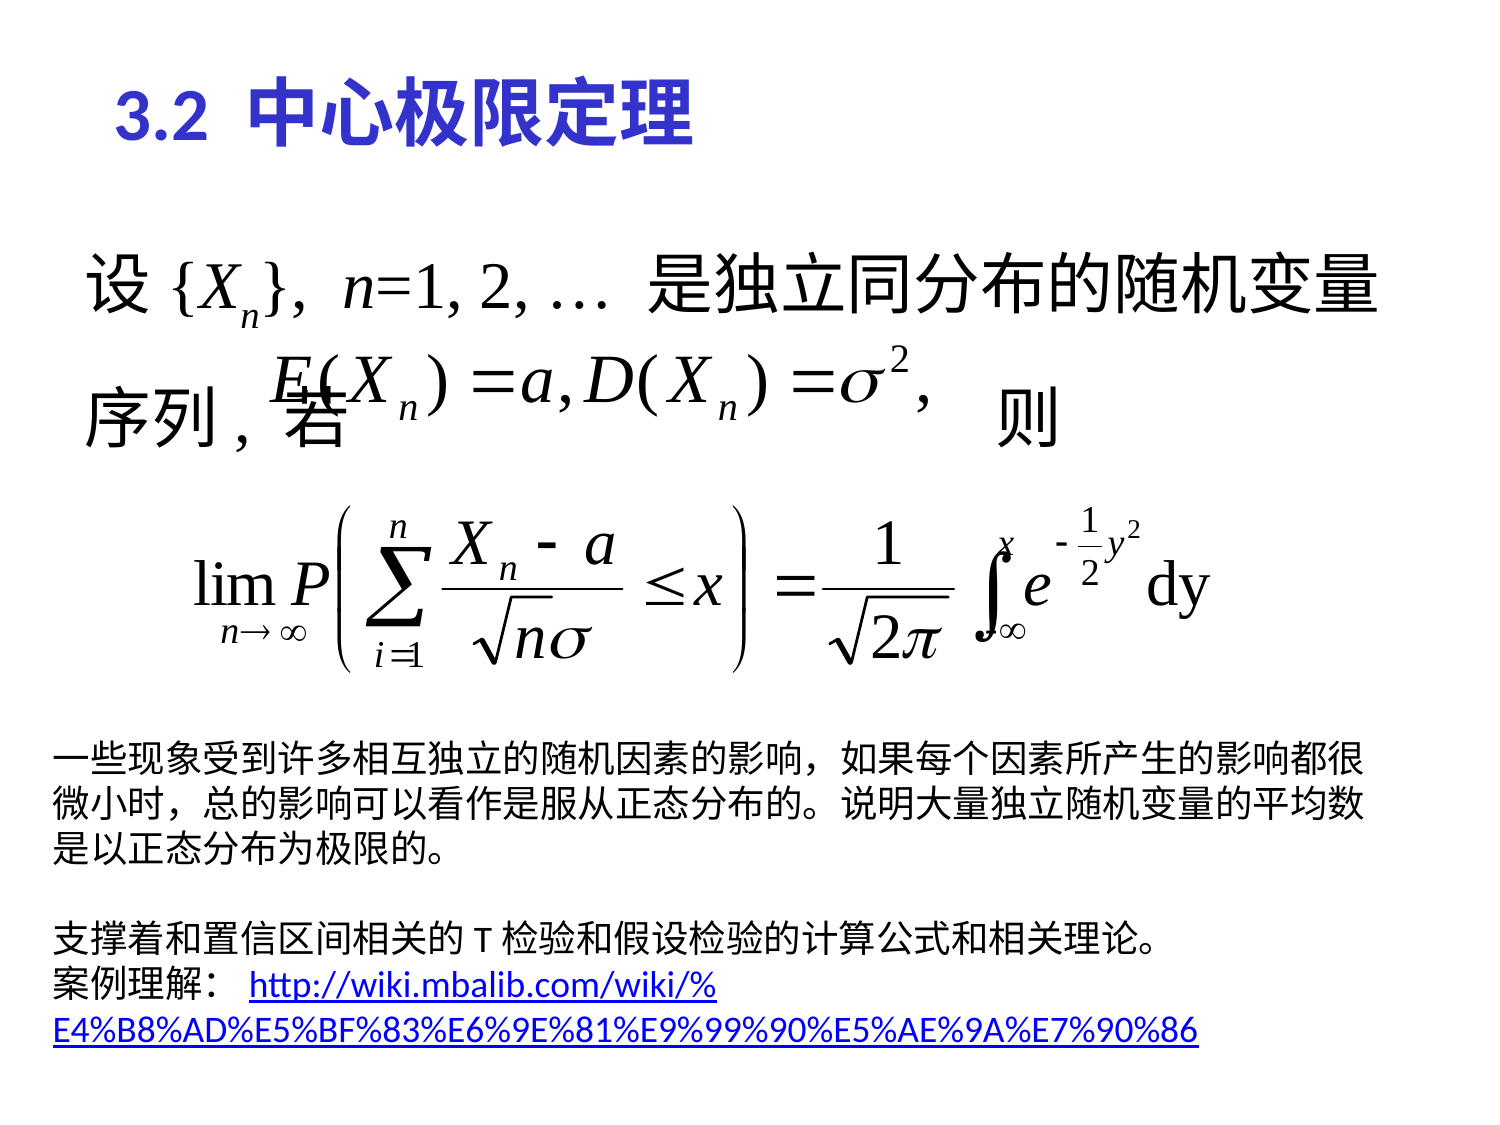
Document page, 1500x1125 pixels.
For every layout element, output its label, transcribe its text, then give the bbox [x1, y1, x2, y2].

text_box 3.2 中心极限定理 [35, 58, 774, 164]
text_box 一些现象受到许多相互独立的随机因素的影响，如果每个因素所产生的影响都很微小时，总的影响可以看作是服从正态分布的。说明大量独立随机变量的平均数是以正态分布为极限的。 支撑着和置信区间相关的T检验和假设检验的计算公式和相关理论。 案例理解：http://wiki.mbalib.com/wiki/%E4%B8%AD%E5%BF%83%E6%9E%81%E9%99%90%E5%AE%9A%E7%90%86 [37, 727, 1391, 1103]
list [185, 491, 1338, 687]
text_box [70, 187, 1453, 446]
